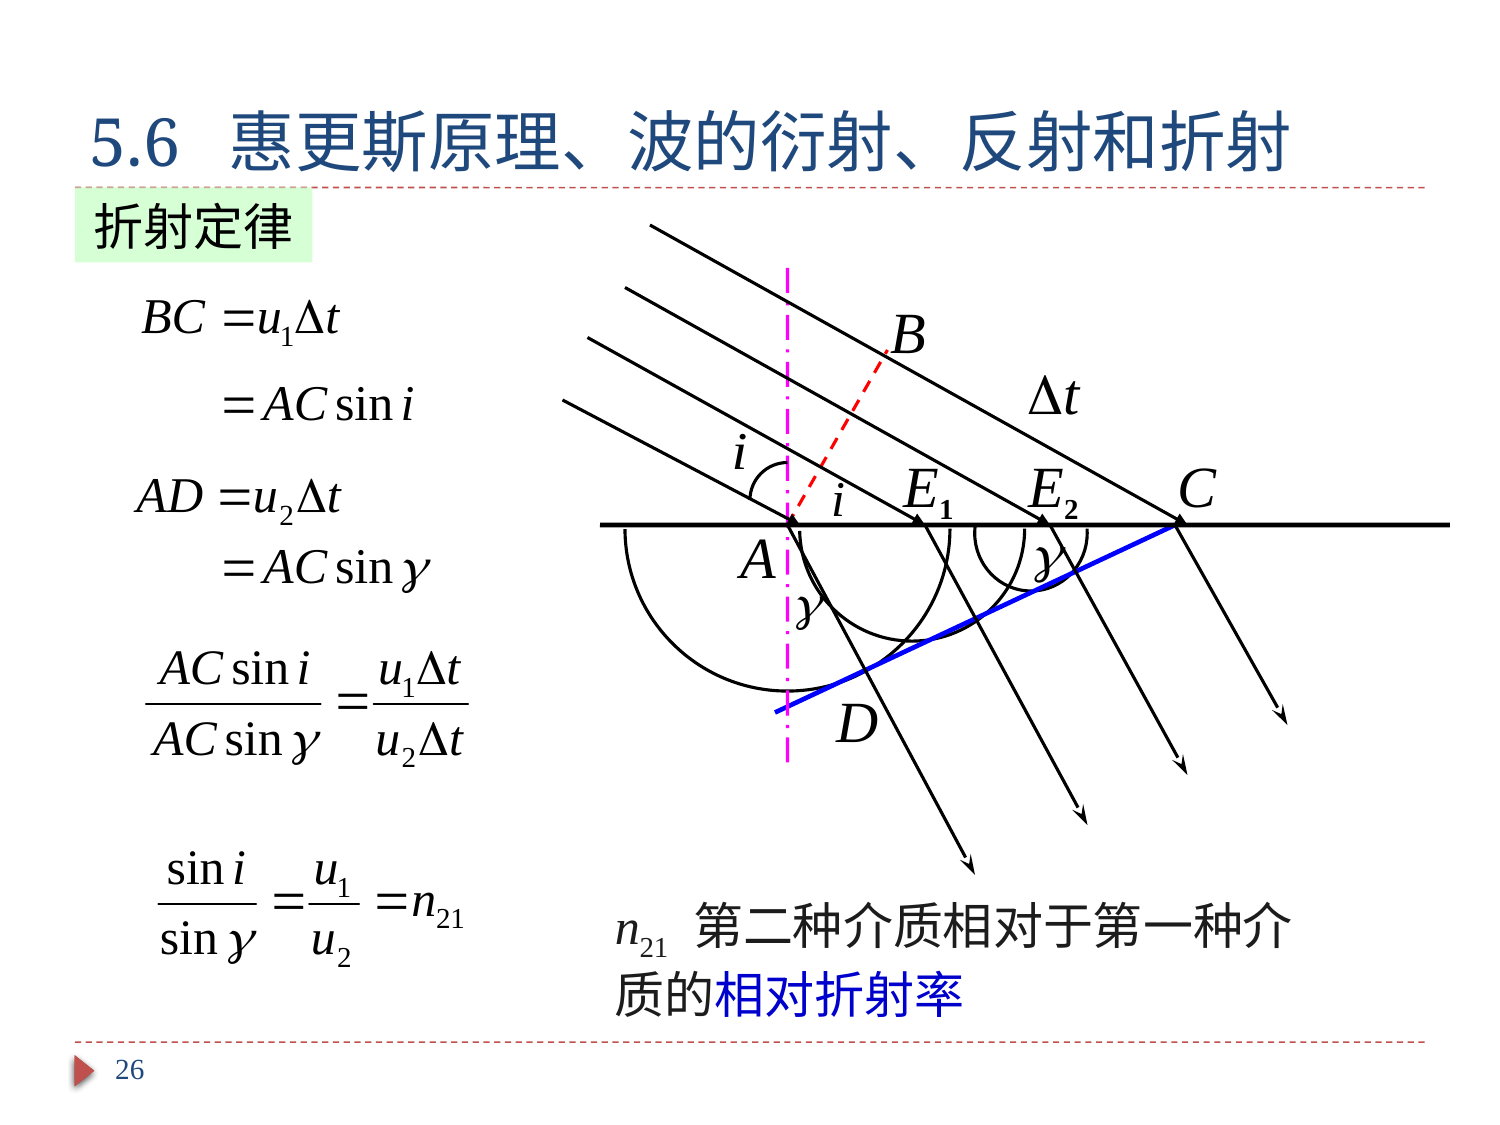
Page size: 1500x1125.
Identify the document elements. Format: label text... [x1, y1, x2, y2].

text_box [562, 224, 1451, 598]
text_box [774, 611, 781, 762]
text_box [787, 587, 830, 642]
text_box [724, 424, 788, 501]
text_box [137, 637, 479, 779]
text_box 折射定律 [74, 187, 313, 263]
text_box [212, 537, 438, 605]
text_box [124, 462, 351, 534]
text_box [787, 524, 1288, 876]
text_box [212, 374, 426, 434]
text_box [131, 283, 349, 355]
slide_number 26 [100, 1042, 426, 1103]
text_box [624, 611, 768, 692]
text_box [1024, 537, 1067, 592]
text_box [149, 837, 474, 979]
title 5.6 惠更斯原理、波的衍射、反射和折射 [75, 37, 1425, 188]
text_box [824, 474, 855, 530]
text_box n21 第二种介质相对于第一种介质的相对折射率 [599, 887, 1338, 1031]
